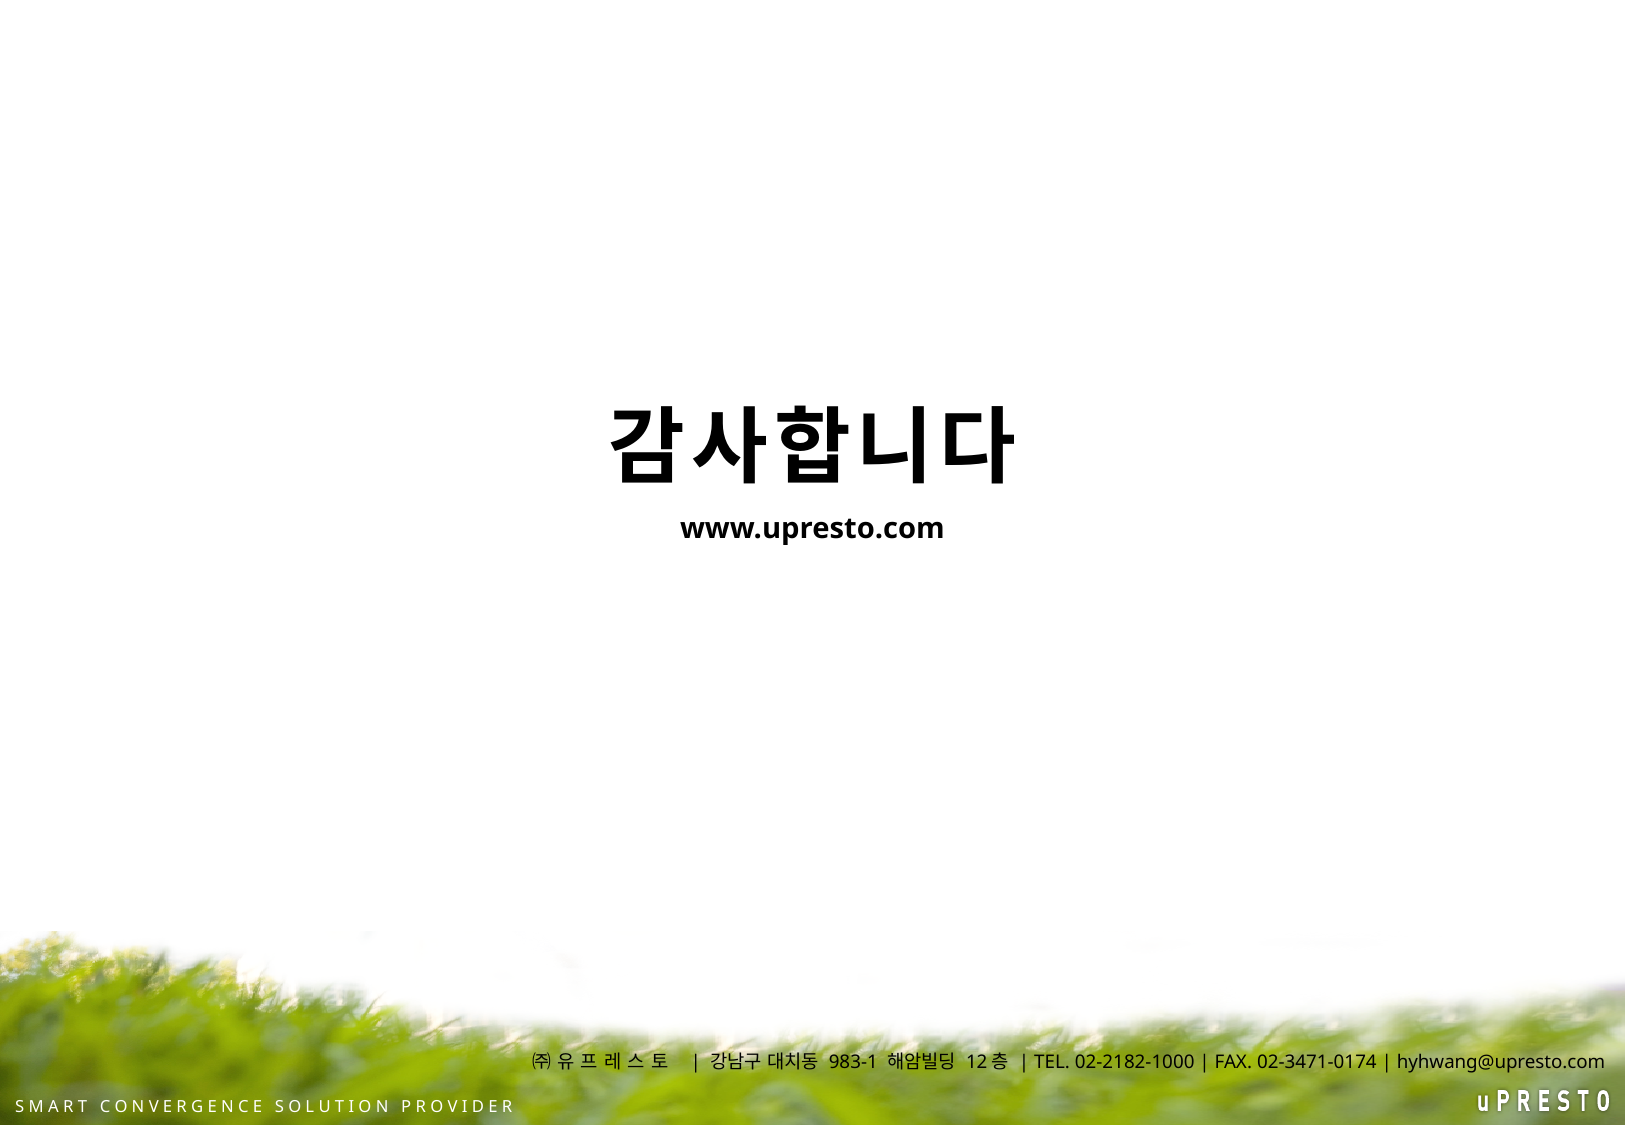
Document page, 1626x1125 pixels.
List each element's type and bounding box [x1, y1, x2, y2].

text_box [0, 385, 1625, 552]
picture [0, 931, 1625, 1125]
